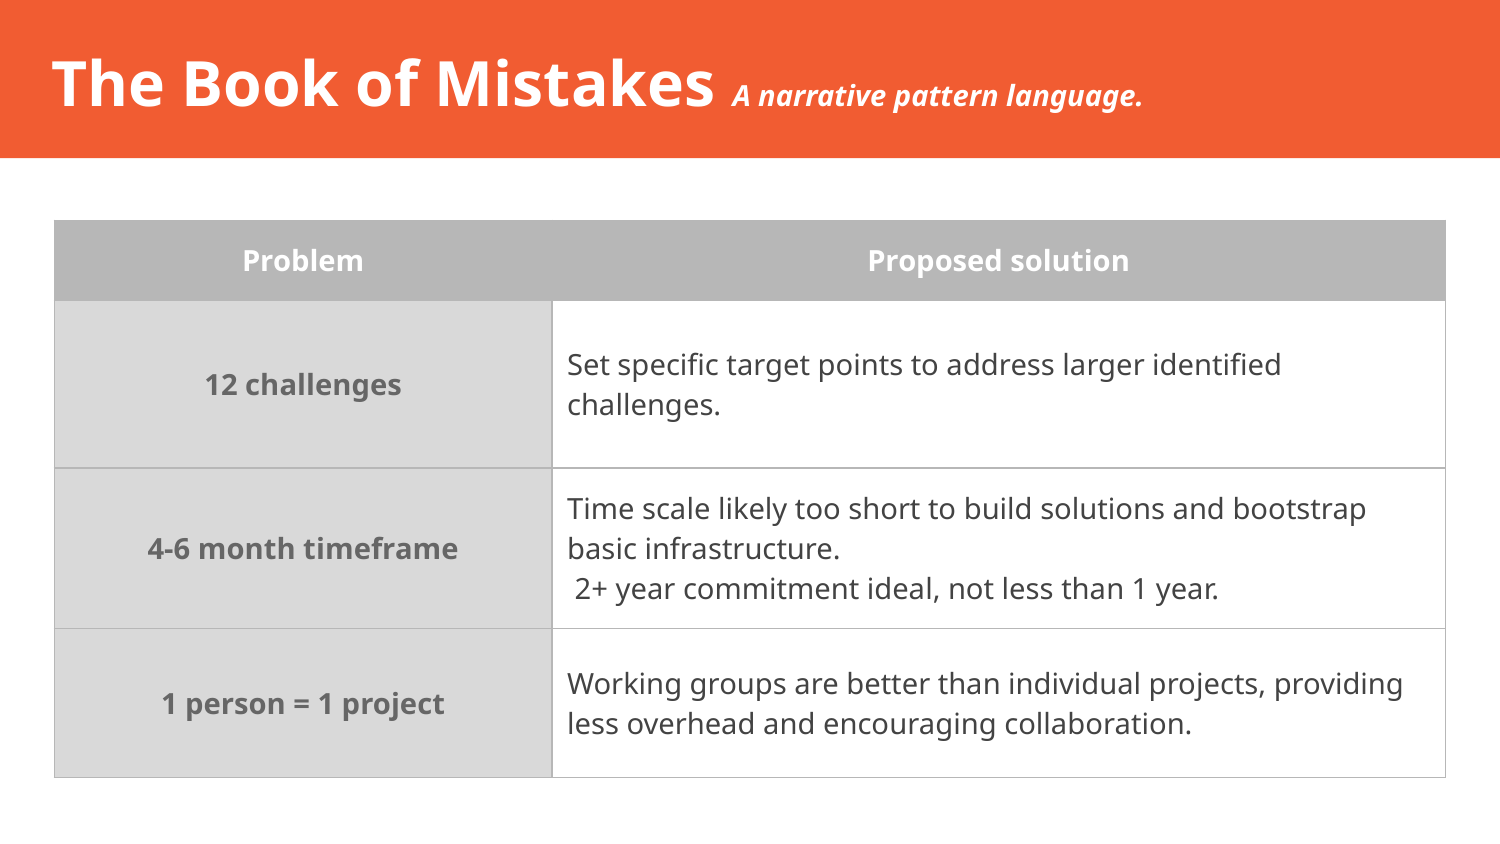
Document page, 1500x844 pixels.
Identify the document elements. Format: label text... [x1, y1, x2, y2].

table_cell Set specific target points to address larger identified challenges. [553, 301, 1445, 467]
table_header Proposed solution [553, 221, 1445, 300]
table_cell 1 person = 1 project [55, 629, 551, 777]
table_cell 12 challenges [55, 301, 551, 467]
table_cell Time scale likely too short to build solutions and bootstrap basic infrastructure. 2+ year commitment ideal, not less than 1 year. [553, 469, 1445, 628]
title The Book of Mistakes A narrative pattern language. [36, 0, 1387, 135]
table_cell 4-6 month timeframe [55, 469, 551, 628]
table_cell Working groups are better than individual projects, providing less overhead and encouraging collaboration. [553, 629, 1445, 777]
table_header Problem [55, 221, 551, 300]
text_box [0, 0, 1500, 159]
